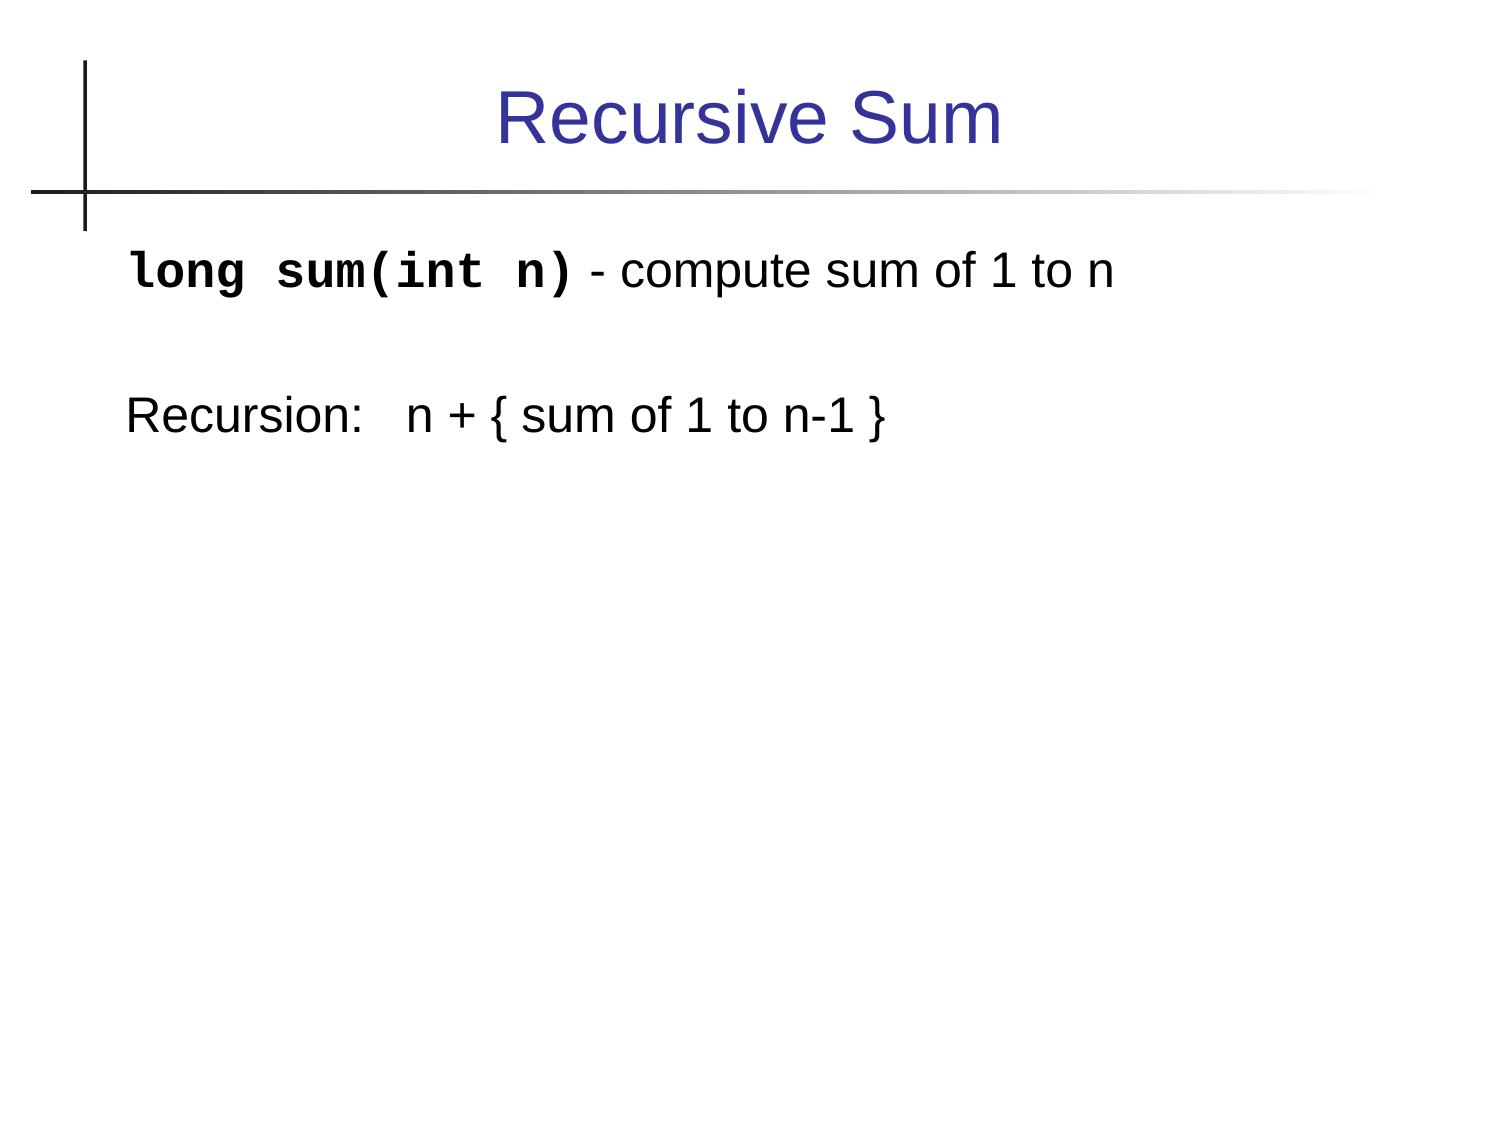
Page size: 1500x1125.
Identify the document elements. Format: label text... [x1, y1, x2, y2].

text_box long sum(int n) - compute sum of 1 to n Recursion: n + { sum of 1 to n-1 } [110, 229, 1410, 720]
text_box Recursive Sum [100, 42, 1400, 185]
